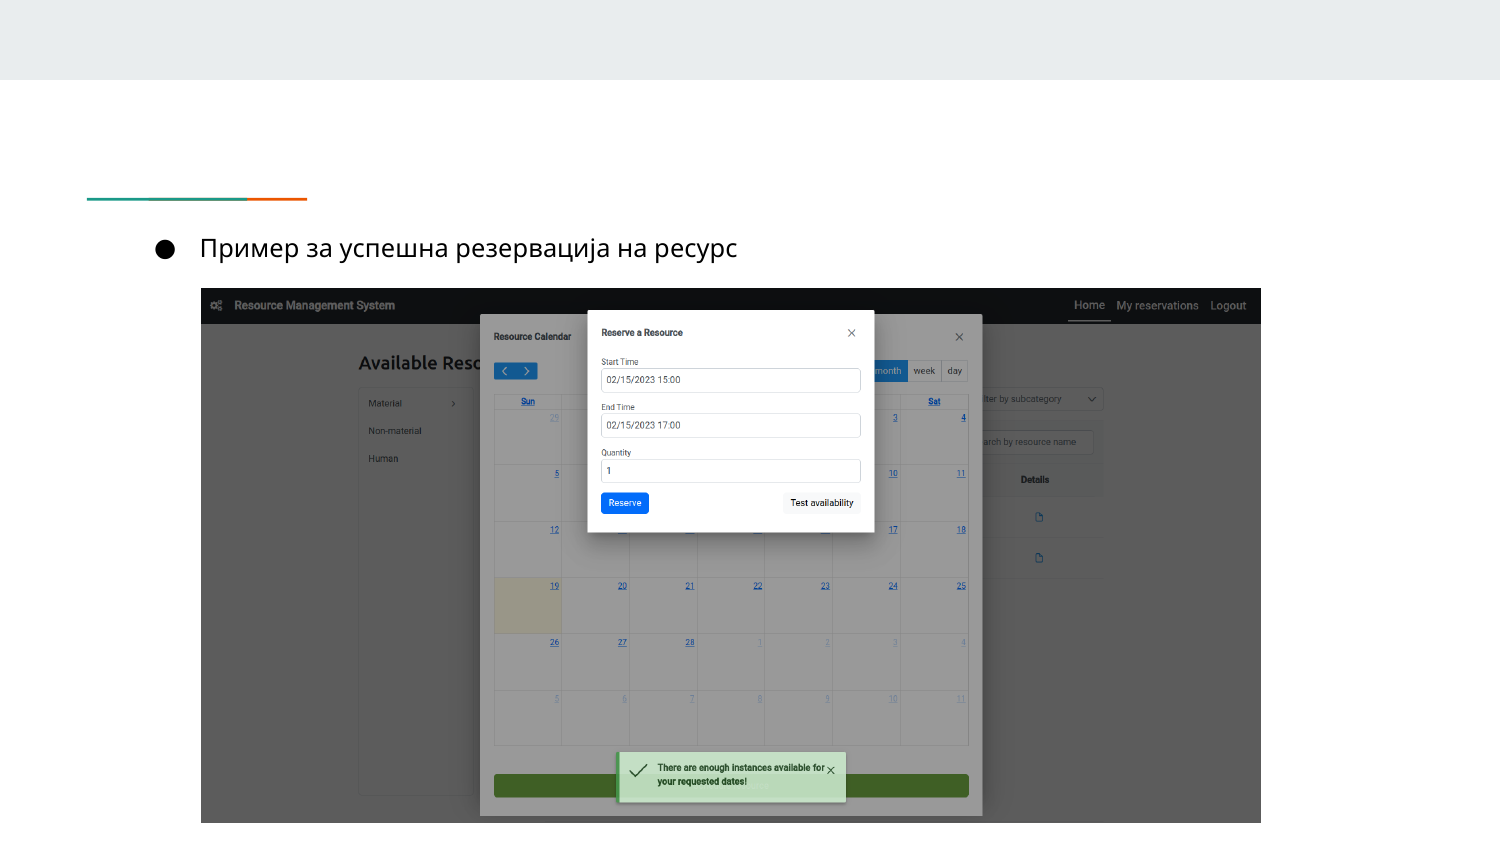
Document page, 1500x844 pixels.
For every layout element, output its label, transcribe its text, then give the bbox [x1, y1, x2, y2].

list Пример за успешна резервација на ресурс [119, 212, 1381, 278]
picture [201, 288, 1261, 824]
